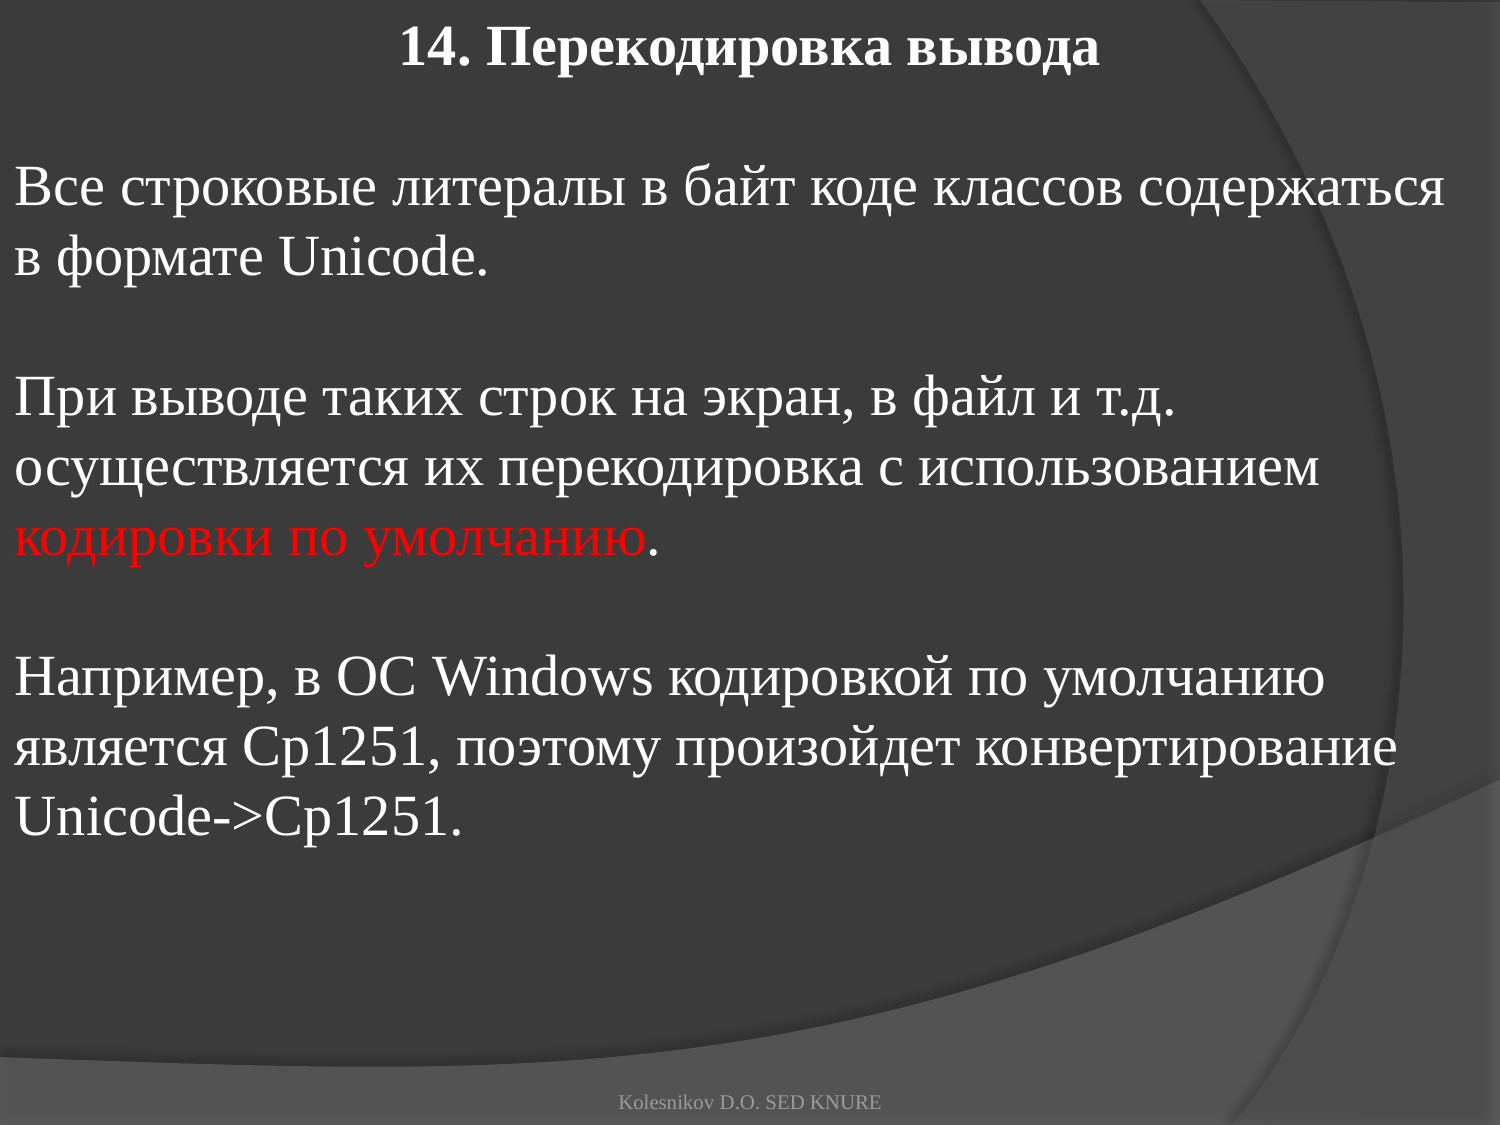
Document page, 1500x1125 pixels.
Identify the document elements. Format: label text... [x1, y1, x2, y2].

footer Kolesnikov D.O. SED KNURE [512, 1053, 988, 1114]
text_box 14. Перекодировка вывода Все строковые литералы в байт коде классов содержаться в формате Unicode. При выводе таких строк на экран, в файл и т.д. осуществляется их перекодировка с использованием кодировки по умолчанию. Например, в ОС Windows кодировкой по умолчанию является Cp1251, поэтому произойдет конвертирование Unicode->Cp1251. [0, 0, 1500, 855]
